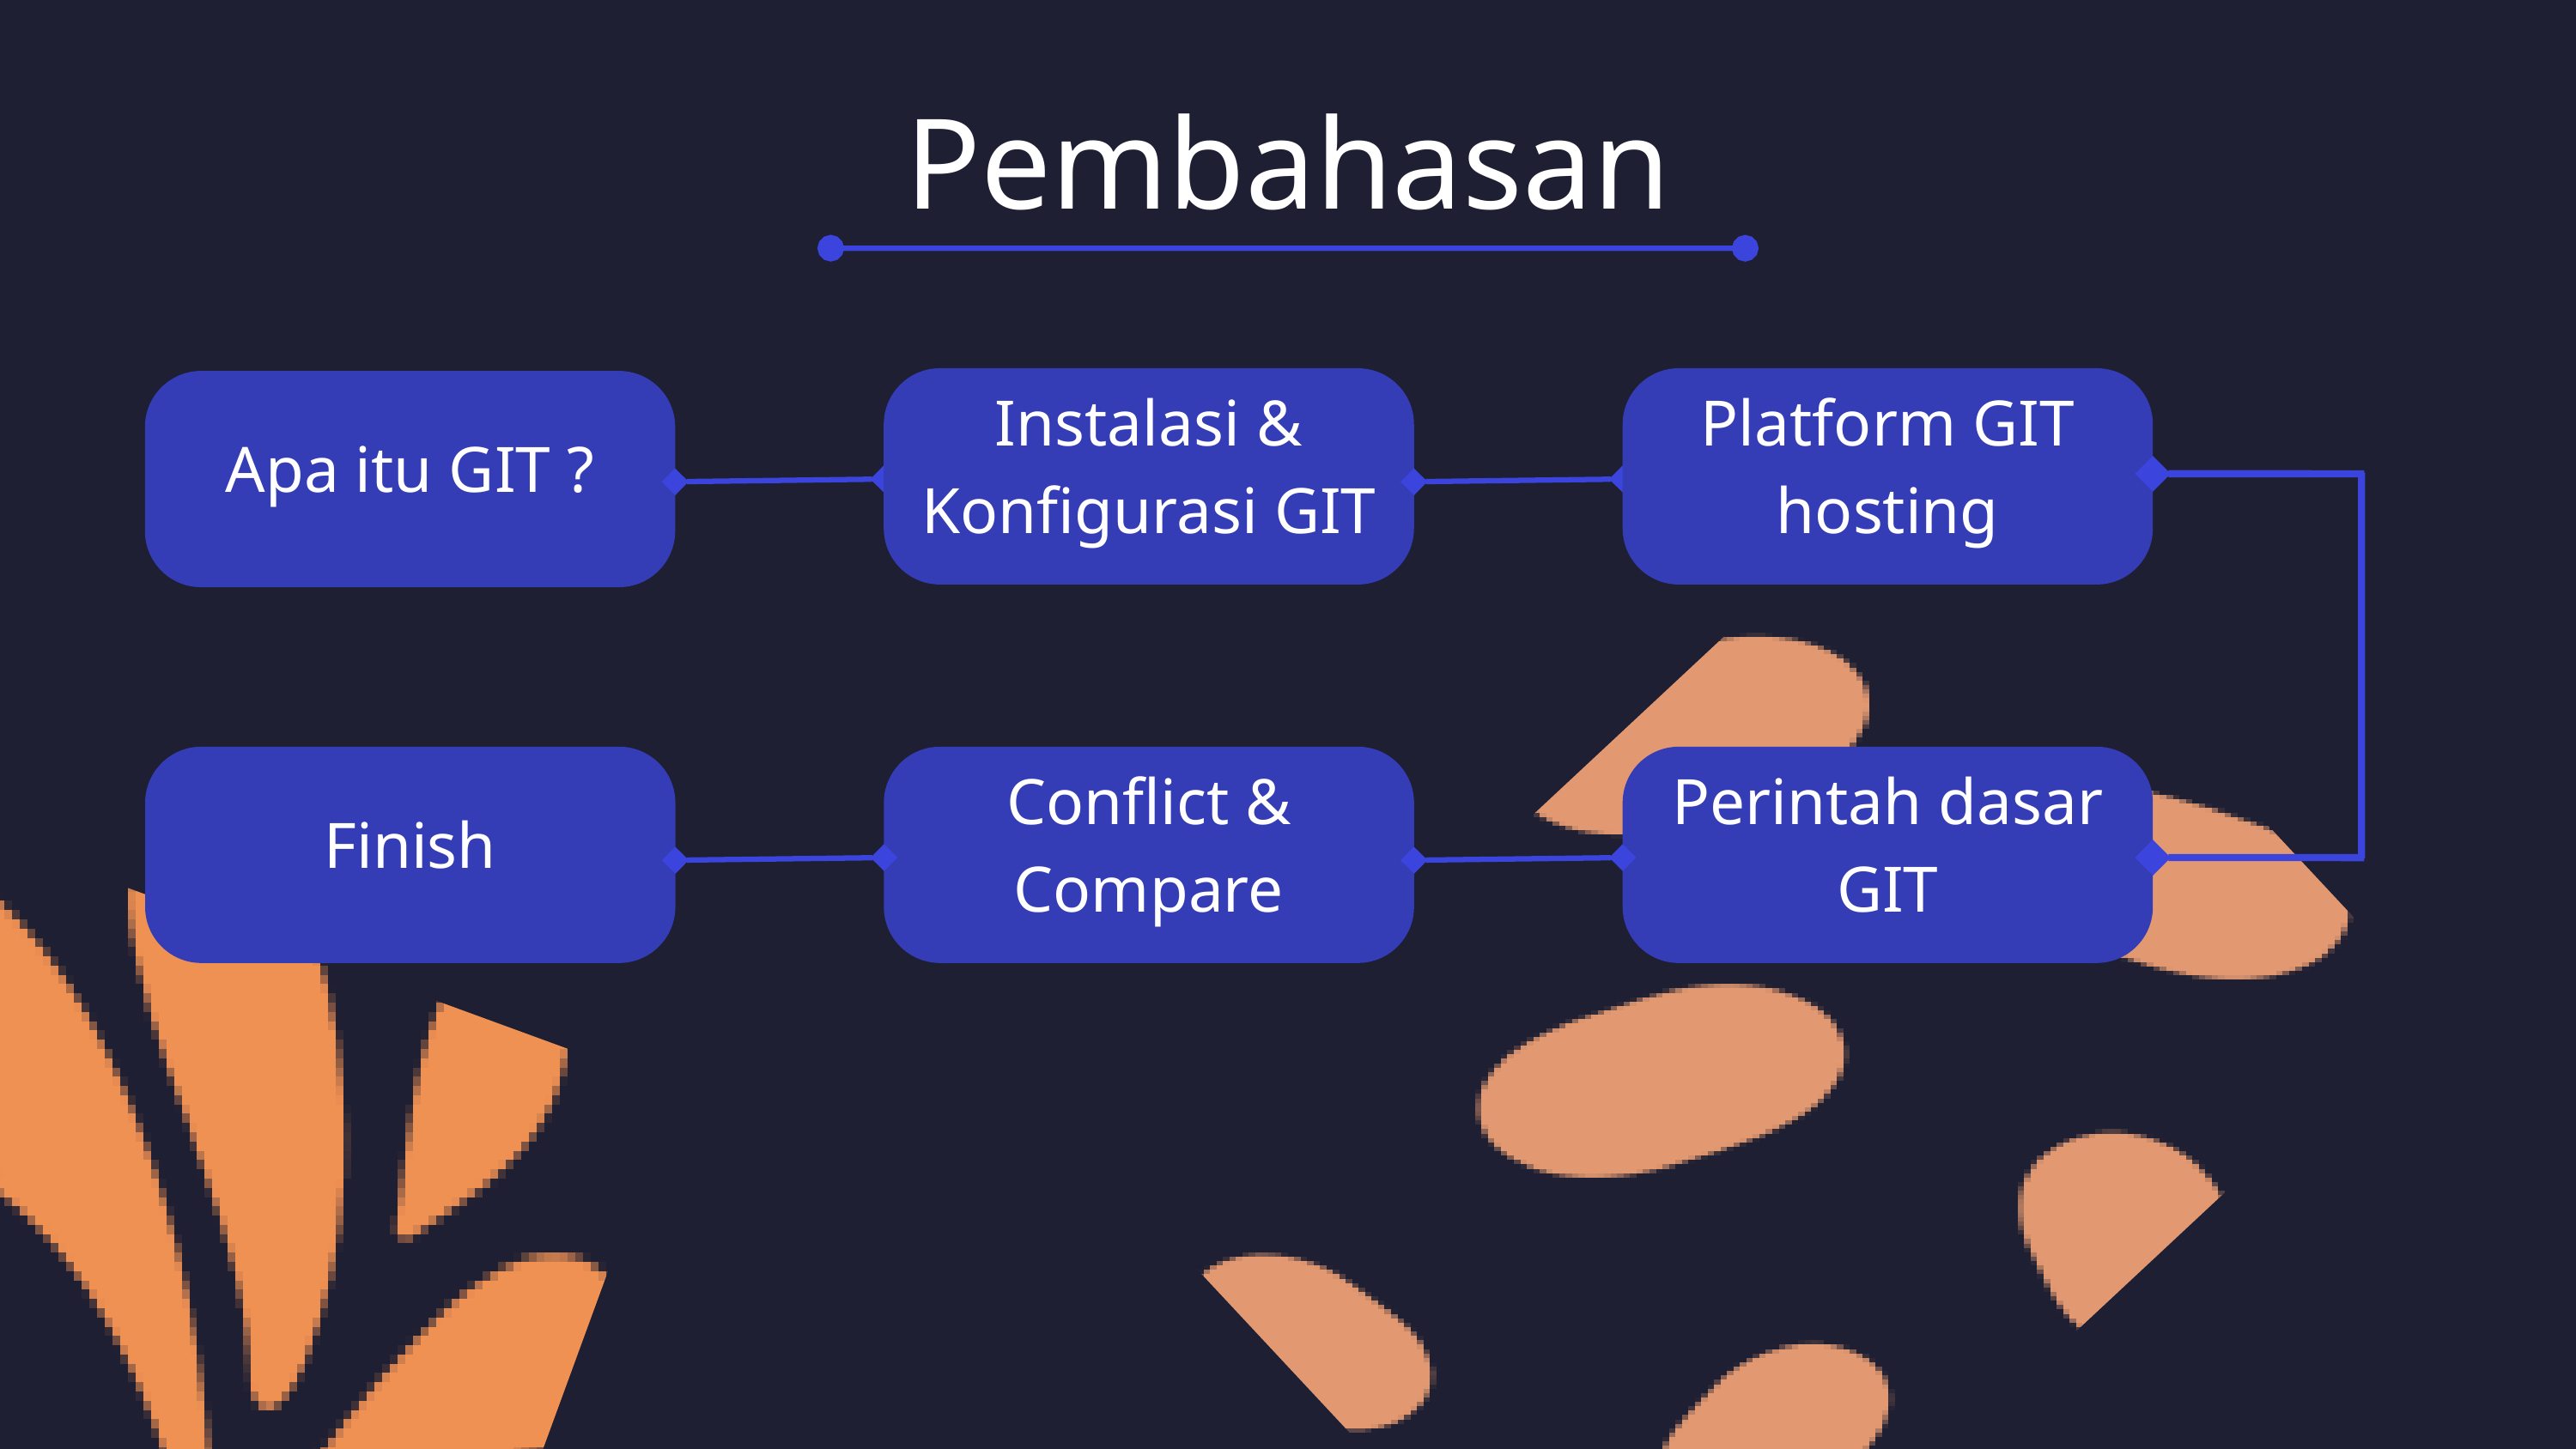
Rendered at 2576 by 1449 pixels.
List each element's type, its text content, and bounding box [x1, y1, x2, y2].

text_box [144, 370, 676, 588]
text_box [883, 367, 1414, 585]
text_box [1622, 367, 2154, 585]
text_box [1419, 853, 1618, 865]
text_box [2152, 470, 2365, 861]
text_box [679, 854, 878, 866]
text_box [1622, 746, 2154, 964]
text_box [822, 239, 1754, 258]
text_box [679, 475, 878, 487]
text_box [1127, 858, 2432, 1449]
text_box [1419, 475, 1618, 487]
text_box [884, 746, 1415, 964]
text_box [1485, 591, 2148, 858]
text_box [144, 746, 676, 964]
text_box [0, 840, 676, 1449]
text_box Pembahasan [884, 58, 1692, 234]
